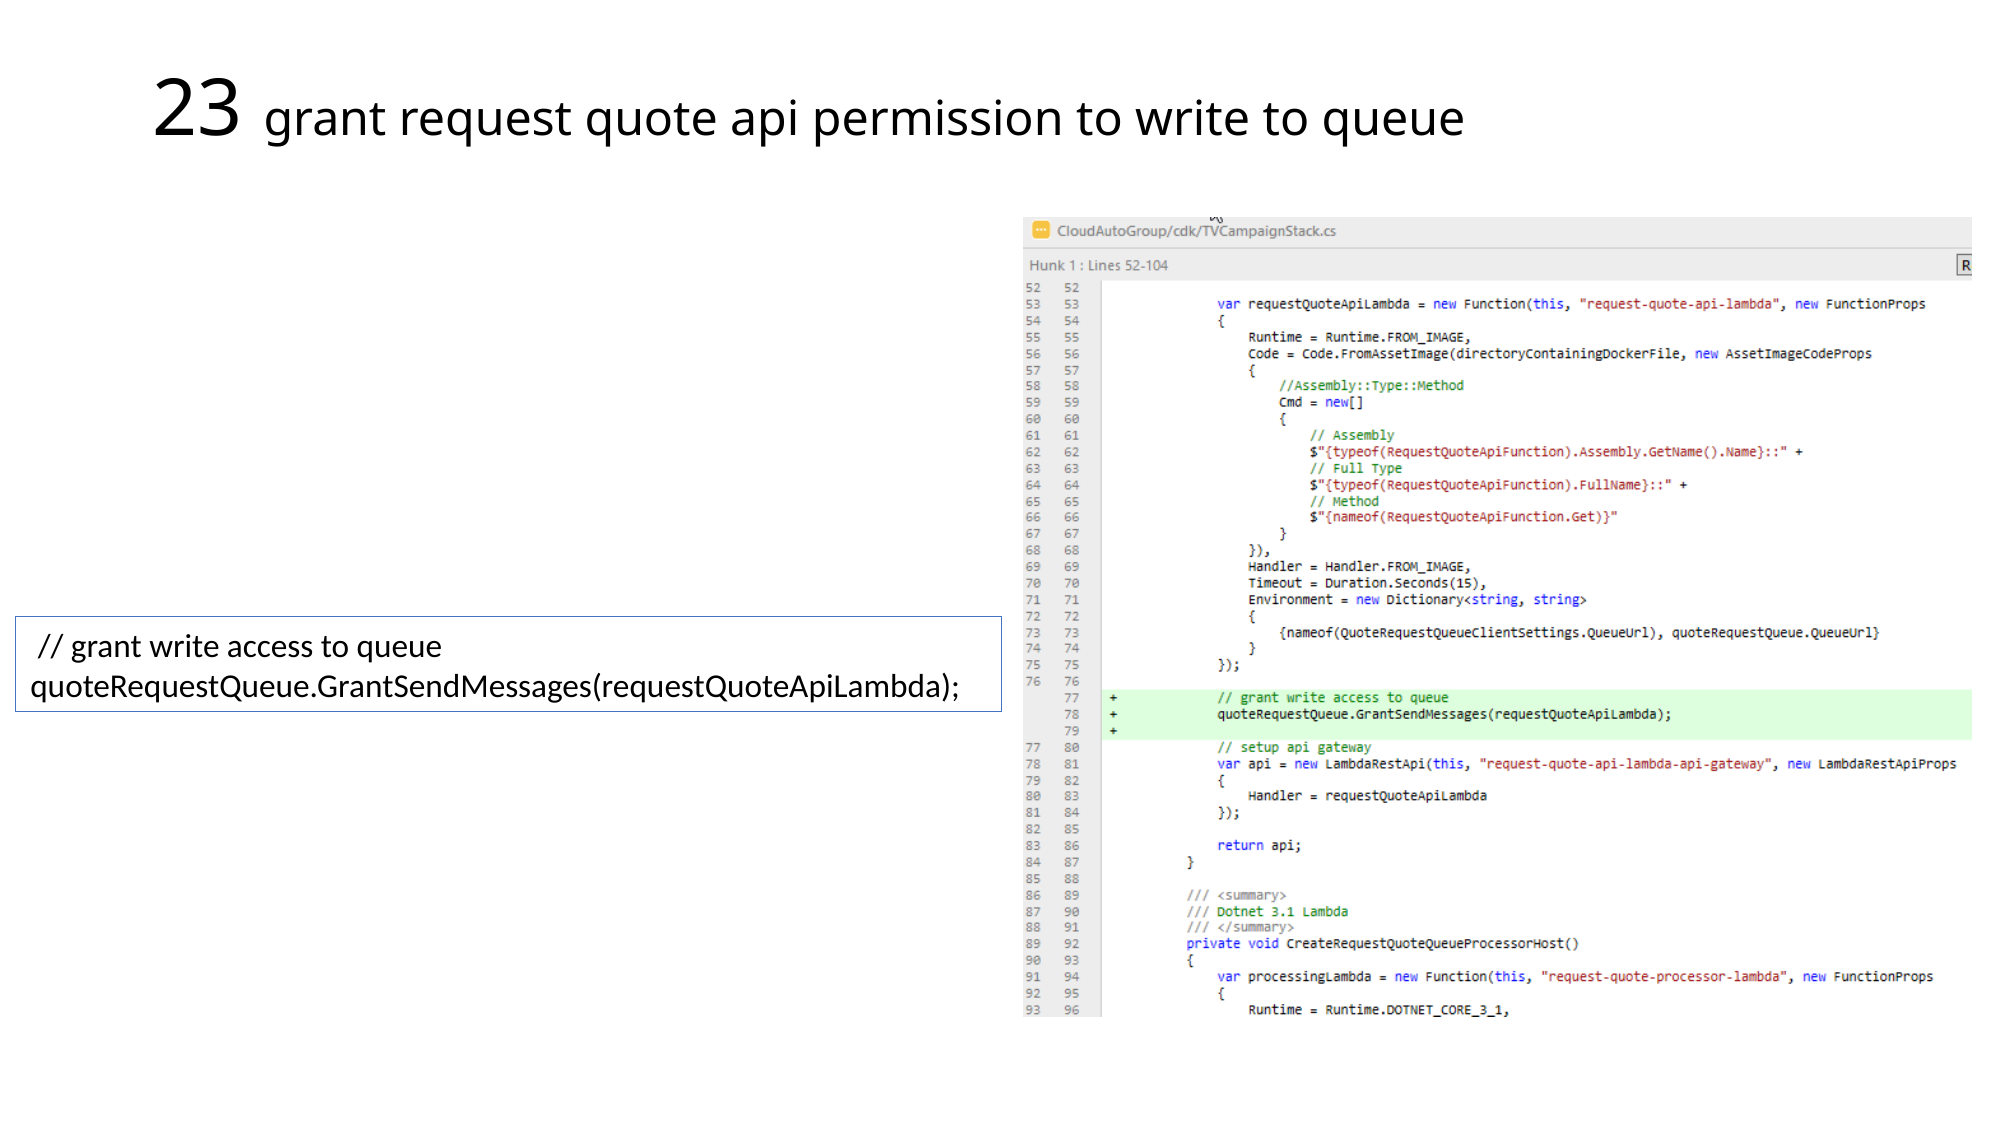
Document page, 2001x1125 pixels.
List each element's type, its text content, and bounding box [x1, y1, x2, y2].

picture [1023, 217, 1972, 1017]
text_box // grant write access to queue quoteRequestQueue.GrantSendMessages(requestQuoteApiLambda); [15, 616, 1002, 712]
title 23 grant request quote api permission to write to queue [137, 59, 1713, 161]
